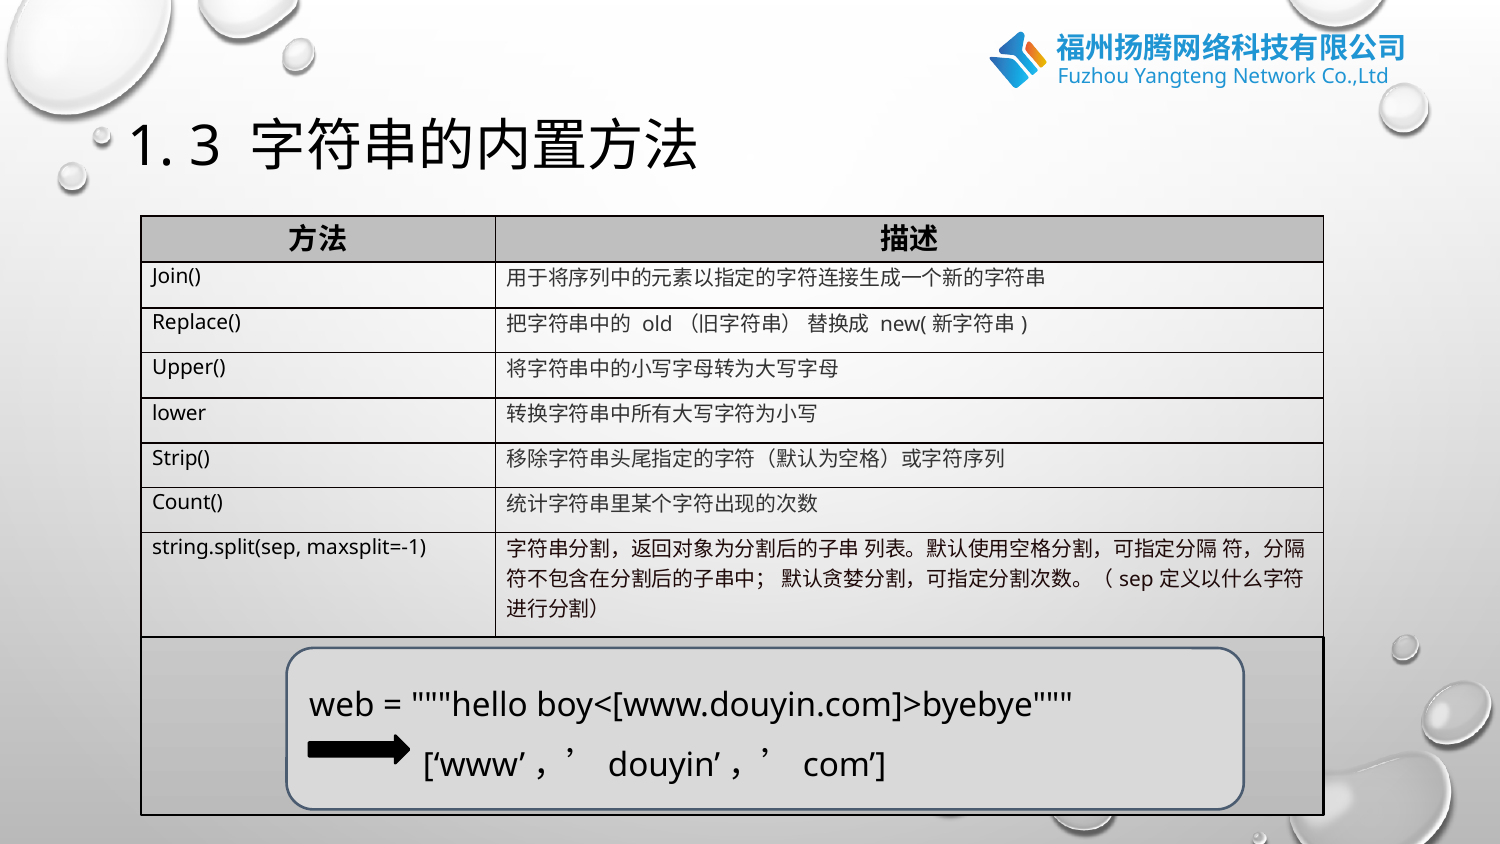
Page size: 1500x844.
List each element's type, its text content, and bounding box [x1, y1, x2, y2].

table_cell string.split(sep, maxsplit=-1) [142, 533, 495, 636]
table_cell 字符串分割，返回对象为分割后的子串 列表。默认使用空格分割，可指定分隔 符，分隔符不包含在分割后的子串中； 默认贪婪分割，可指定分割次数。（sep定义以什么字符进行分割） [496, 533, 1323, 636]
table_cell 移除字符串头尾指定的字符（默认为空格）或字符序列 [496, 444, 1323, 487]
title 1. 3 字符串的内置方法 [112, 100, 1388, 194]
table_cell Upper() [142, 353, 495, 397]
table_cell 把字符串中的 old（旧字符串） 替换成 new(新字符串) [496, 309, 1323, 352]
text_box [307, 734, 410, 765]
table_cell lower [142, 399, 495, 442]
table_cell Strip() [142, 444, 495, 487]
text_box [140, 636, 1325, 816]
table_cell Replace() [142, 309, 495, 352]
text_box web = """hello boy<[www.douyin.com]>byebye""" [‘www’，’douyin’，’com’] [285, 646, 1246, 811]
table_cell 将字符串中的小写字母转为大写字母 [496, 353, 1323, 397]
picture [0, 0, 1500, 844]
table_cell 统计字符串里某个字符出现的次数 [496, 488, 1323, 532]
table_header 描述 [496, 217, 1323, 261]
table_header 方法 [142, 217, 495, 261]
table_cell Count() [142, 488, 495, 532]
table_cell 用于将序列中的元素以指定的字符连接生成一个新的字符串 [496, 263, 1323, 307]
table_cell 转换字符串中所有大写字符为小写 [496, 399, 1323, 442]
table_cell Join() [142, 263, 495, 307]
